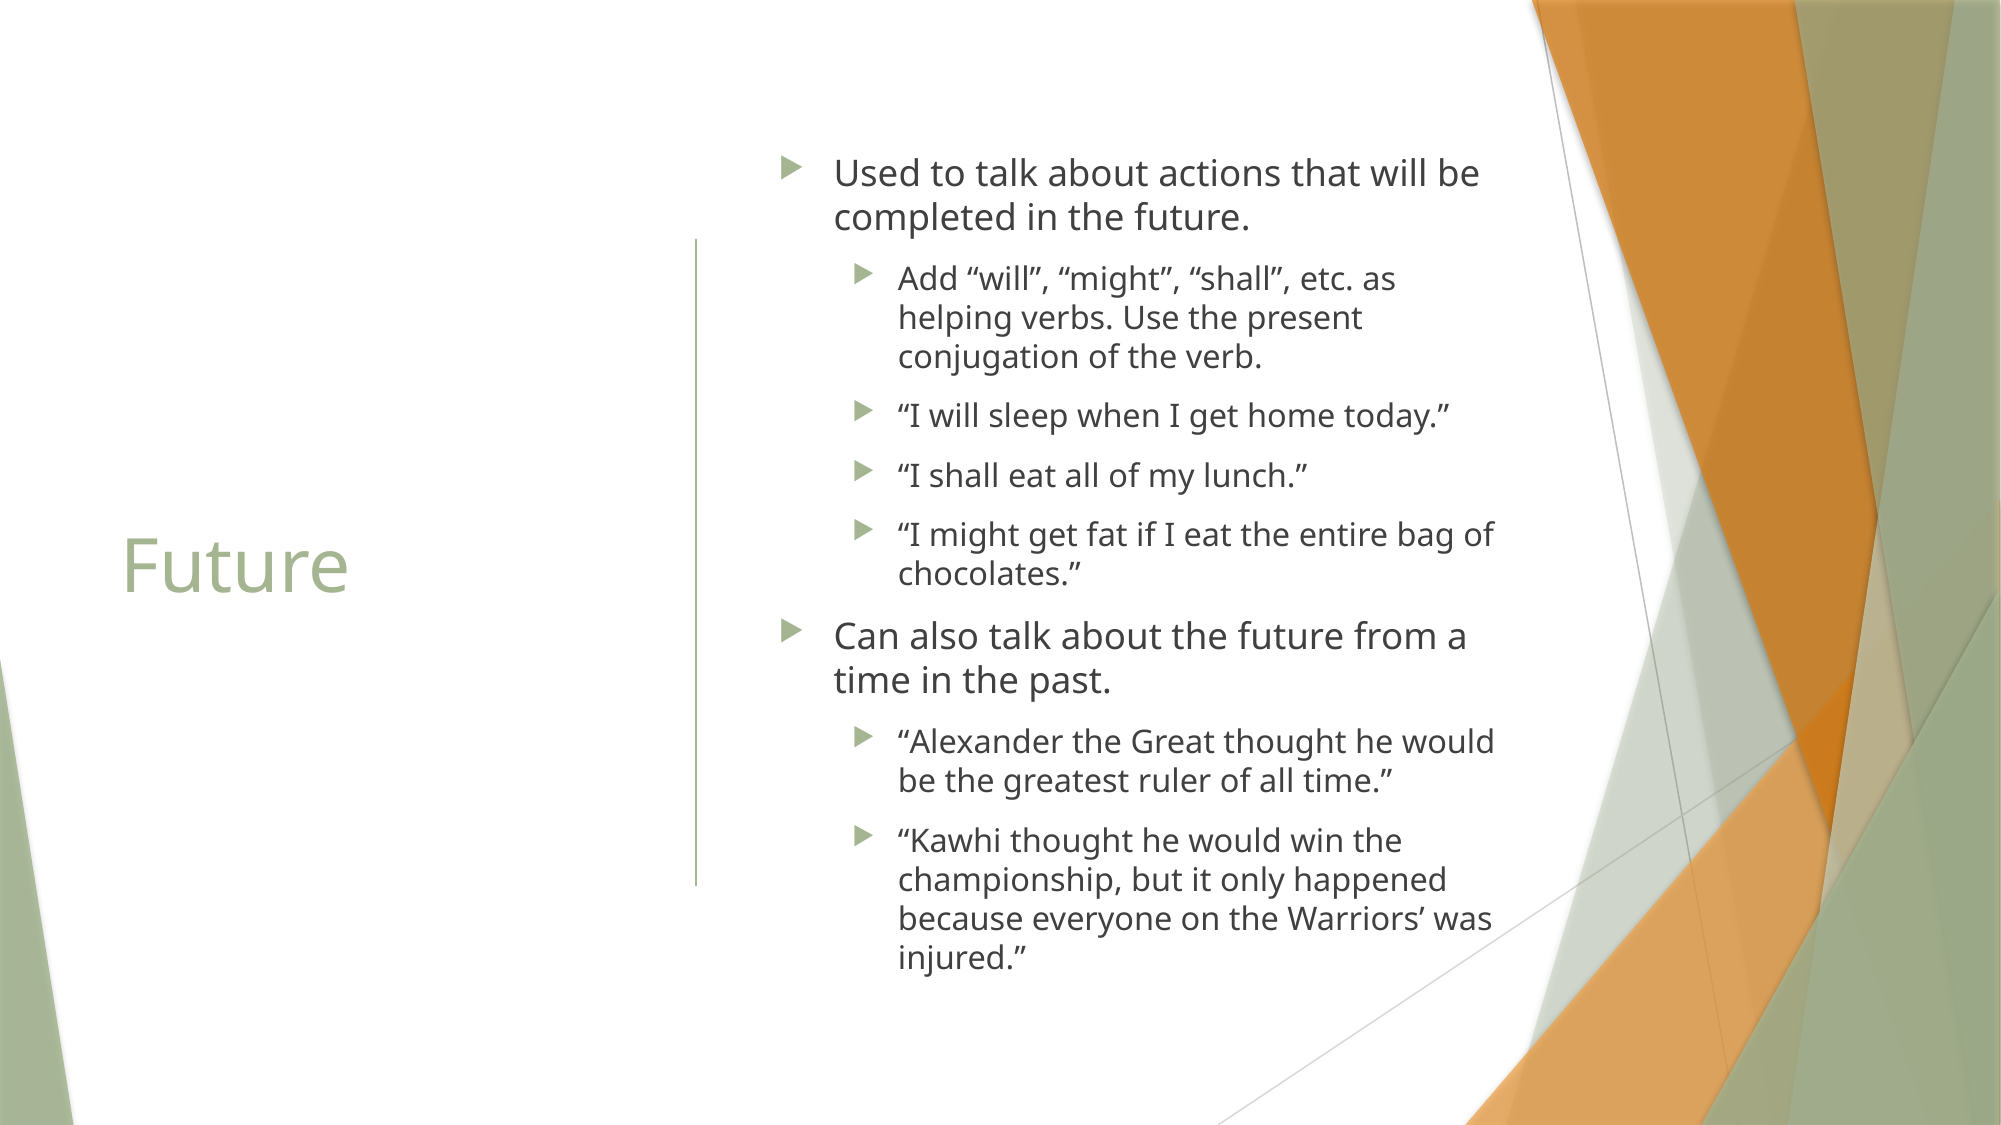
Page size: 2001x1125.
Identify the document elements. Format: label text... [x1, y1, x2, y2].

title Future [105, 133, 658, 991]
list Used to talk about actions that will be completed in the future. Add “will”, “might”, “shall”, etc. as helping verbs. Use the present conjugation of the verb. “I will sleep when I get home today.” “I shall eat all of my lunch.” “I might get fat if I eat the entire bag of chocolates.” Can also talk about the future from a time in the past. “Alexander the Great thought he would be the greatest ruler of all time.” “Kawhi thought he would win the championship, but it only happened because everyone on the Warriors’ was injured.” [763, 133, 1522, 991]
